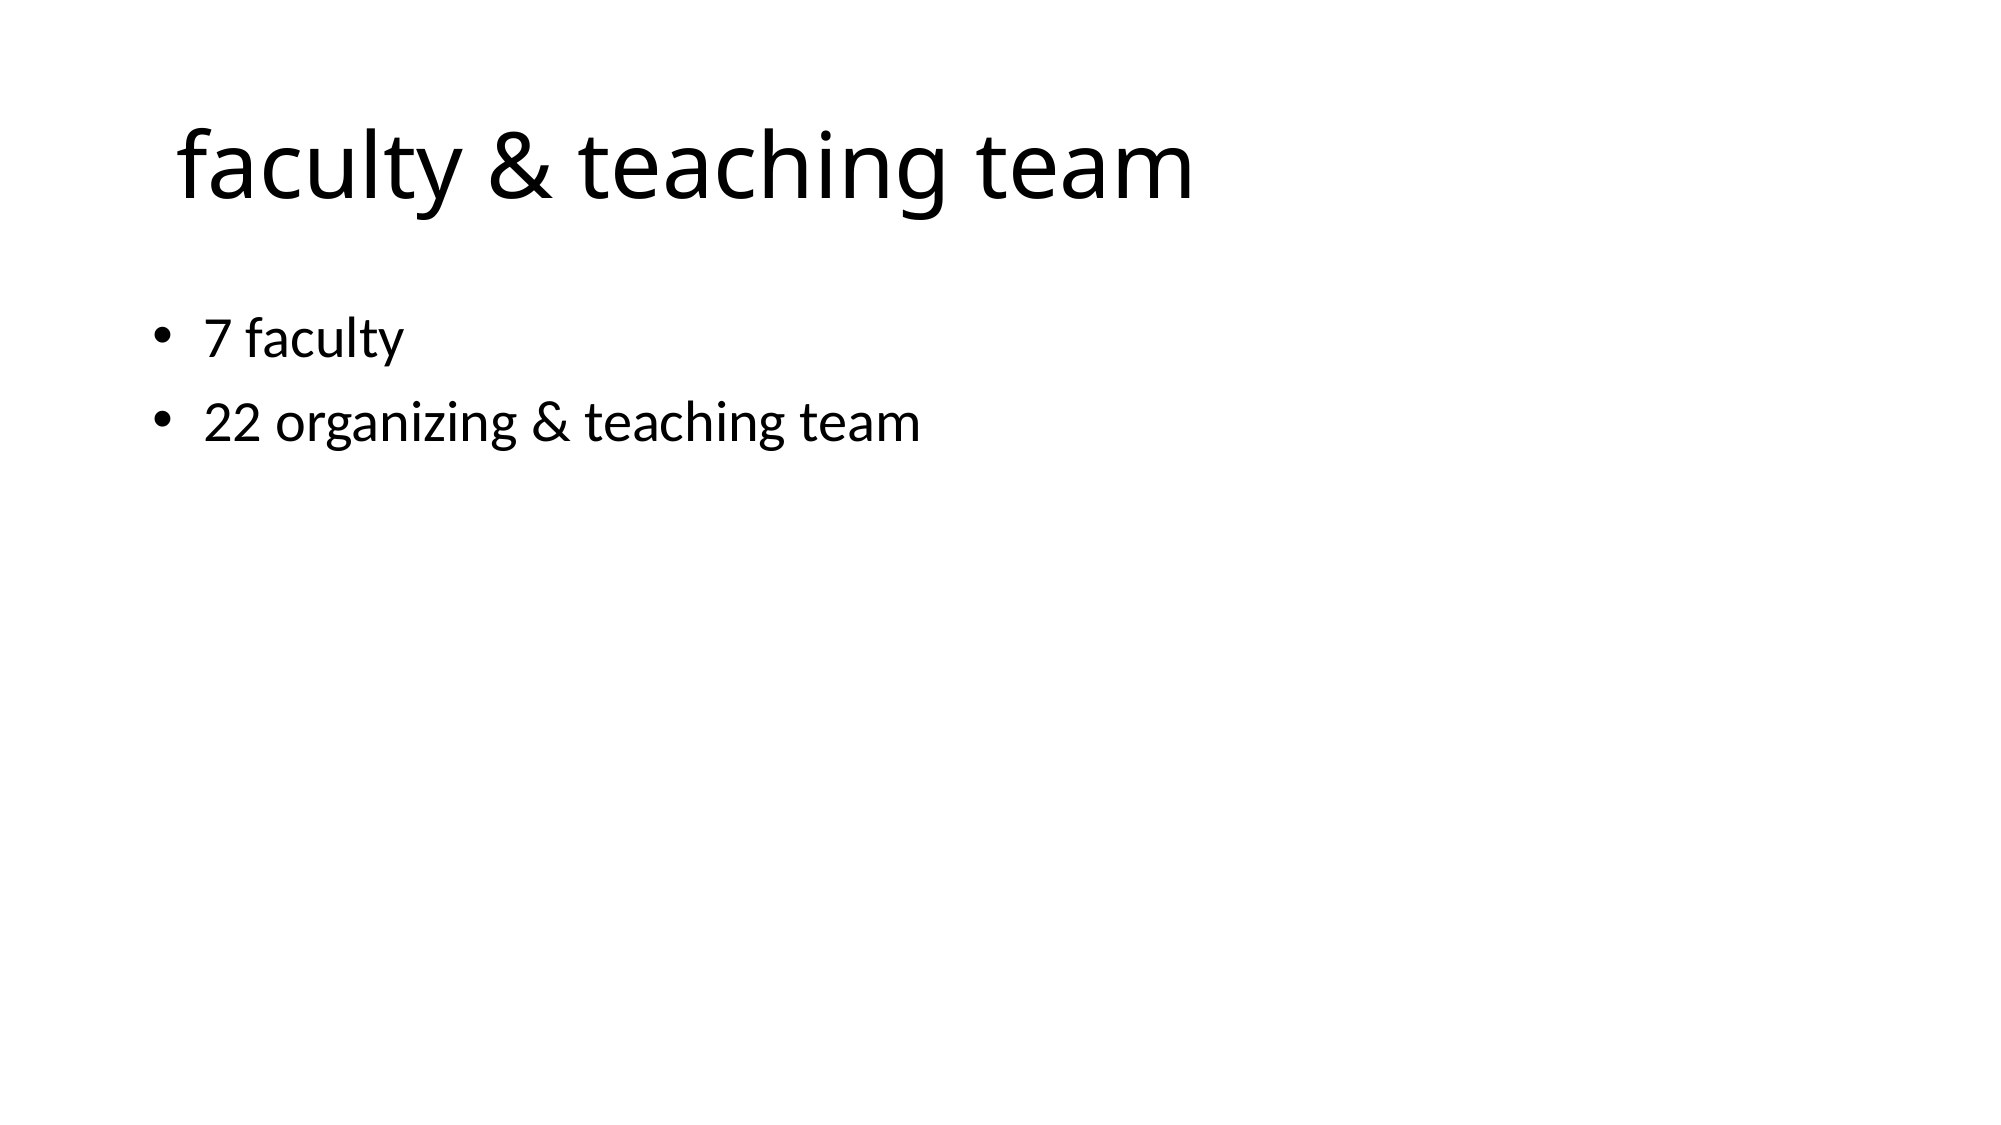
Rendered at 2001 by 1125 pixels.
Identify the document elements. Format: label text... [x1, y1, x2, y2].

title faculty & teaching team [137, 59, 1863, 278]
list 7 faculty 22 organizing & teaching team [137, 299, 1863, 1014]
